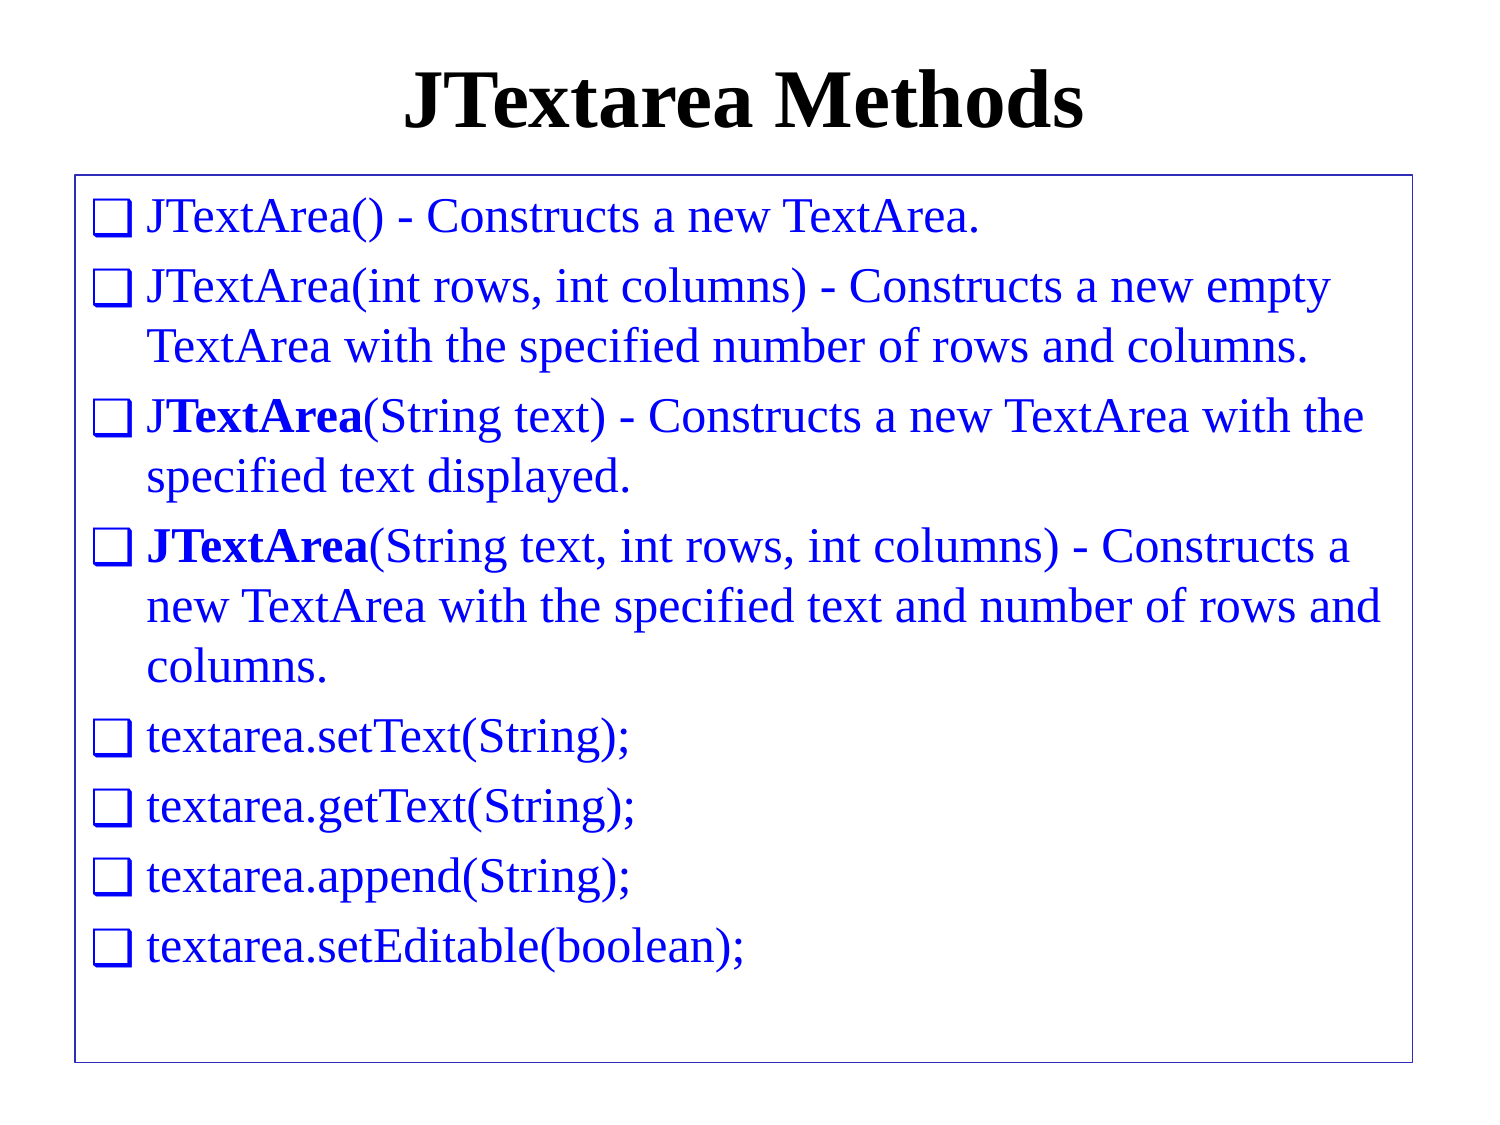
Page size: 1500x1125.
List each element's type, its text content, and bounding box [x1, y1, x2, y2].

title JTextarea Methods [112, 24, 1375, 163]
list JTextArea() - Constructs a new TextArea. JTextArea(int rows, int columns) - Constructs a new empty TextArea with the specified number of rows and columns. JTextArea(String text) - Constructs a new TextArea with the specified text displayed. JTextArea(String text, int rows, int columns) - Constructs a new TextArea with the specified text and number of rows and columns. textarea.setText(String); textarea.getText(String); textarea.append(String); textarea.setEditable(boolean); [75, 174, 1413, 1063]
